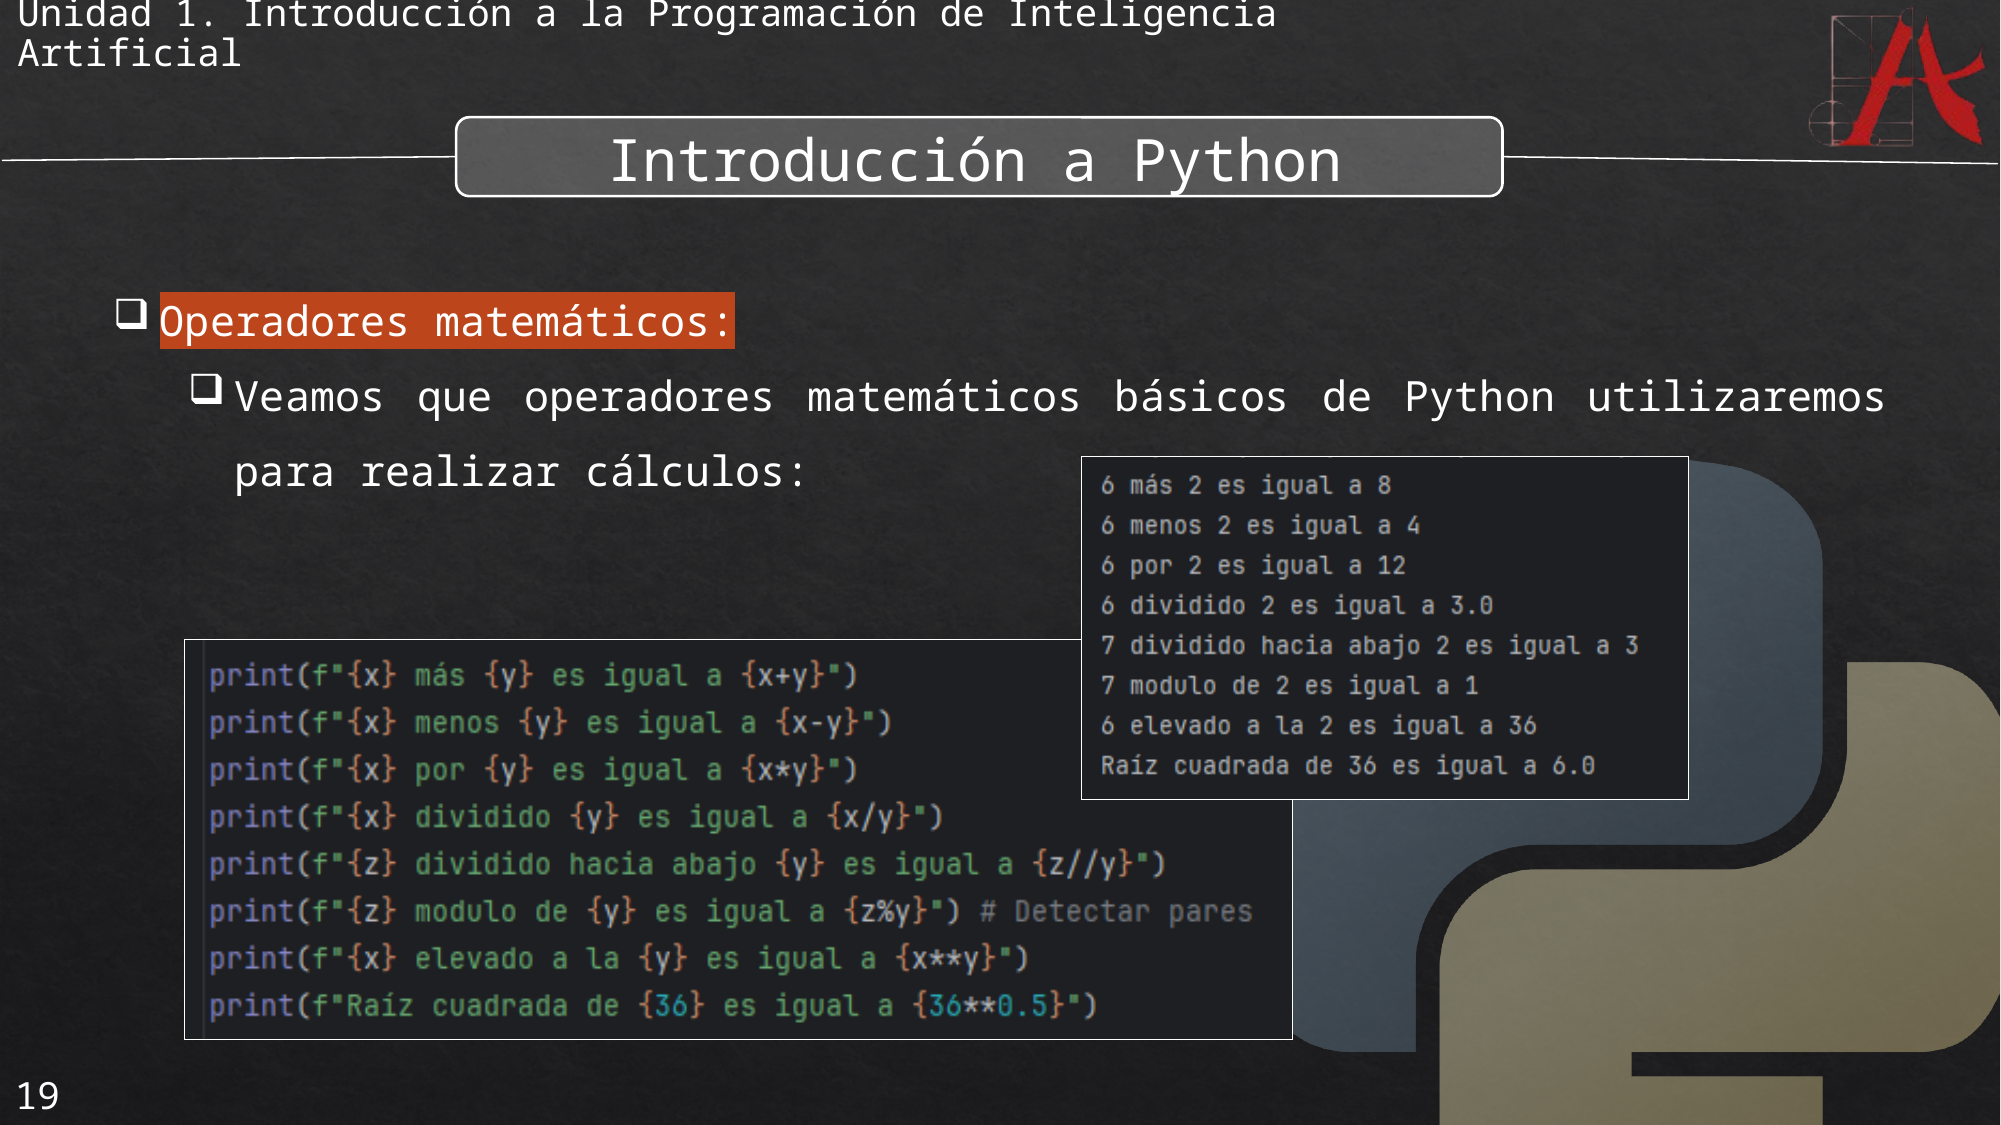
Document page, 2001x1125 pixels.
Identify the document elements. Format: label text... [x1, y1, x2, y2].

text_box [1502, 156, 1998, 164]
picture [1803, 3, 1998, 156]
text_box Introducción a Python [592, 115, 1544, 201]
picture [184, 455, 2000, 1125]
text_box Operadores matemáticos: Veamos que operadores matemáticos básicos de Python utilizaremos para realizar cálculos: [98, 262, 1902, 668]
text_box Unidad 1. Introducción a la Programación de Inteligencia Artificial [2, 29, 1503, 83]
text_box [454, 115, 592, 198]
text_box 19 [0, 1064, 1156, 1125]
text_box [2, 156, 457, 161]
